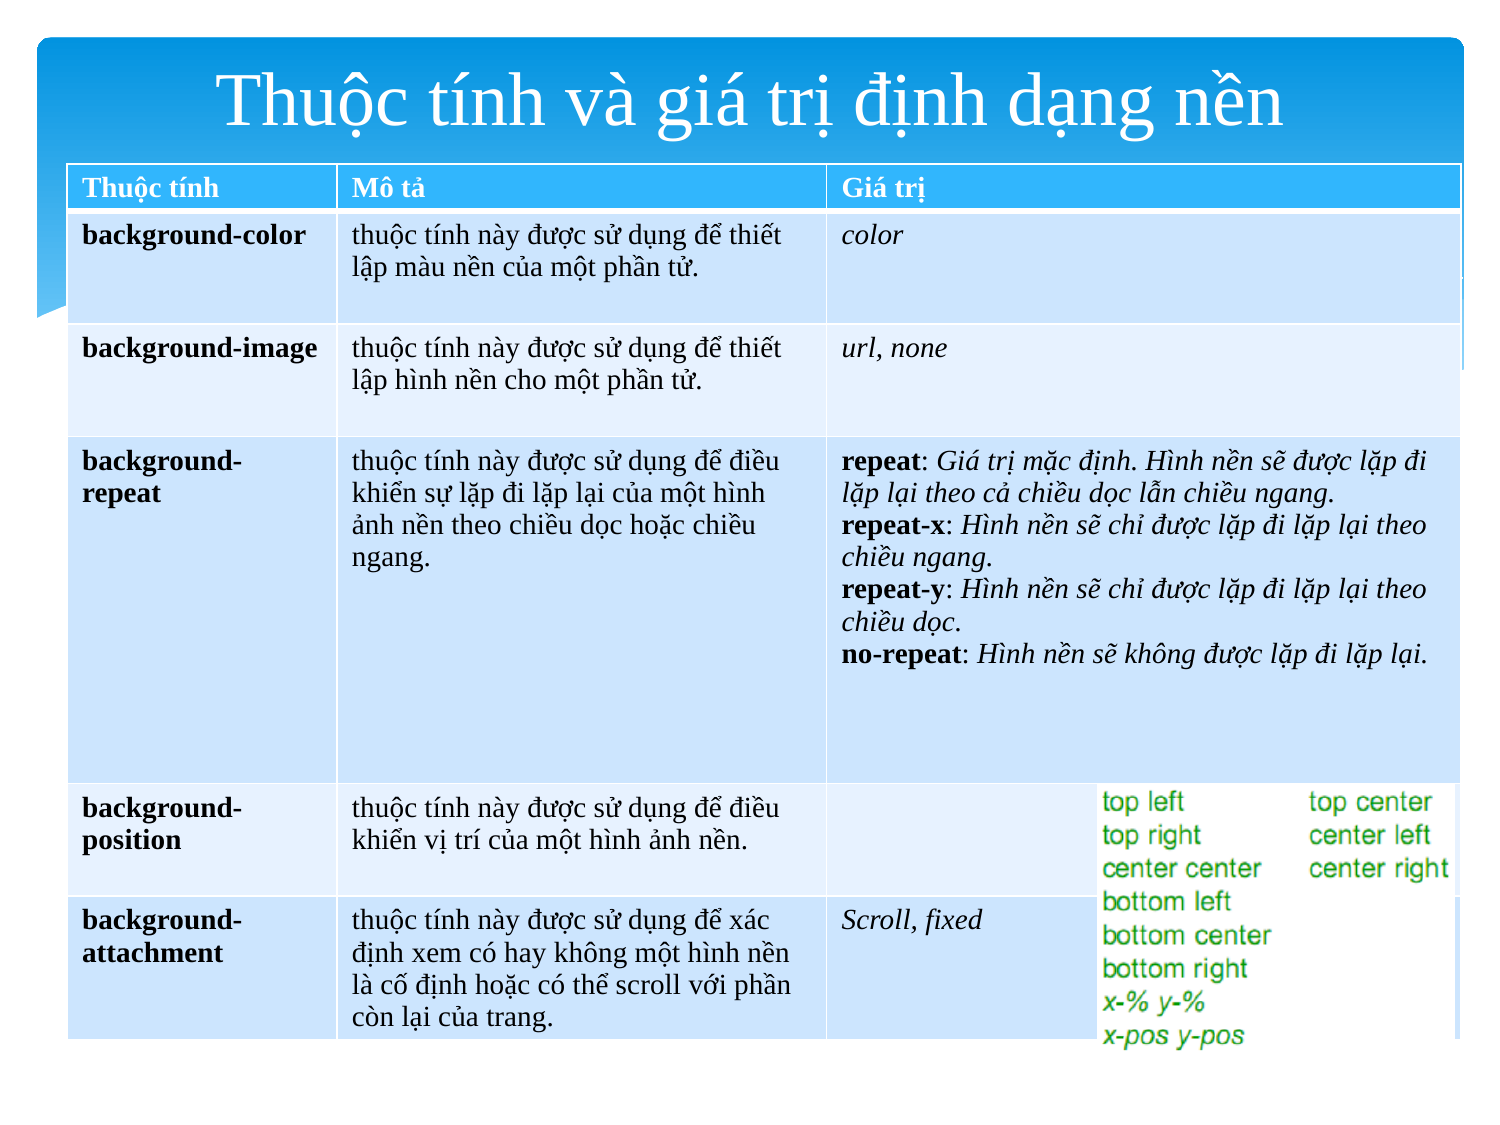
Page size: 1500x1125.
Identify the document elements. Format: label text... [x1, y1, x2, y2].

picture [1097, 783, 1455, 1052]
table_cell thuộc tính này được sử dụng để xác định xem có hay không một hình nền là cố định hoặc có thể scroll với phần còn lại của trang. [338, 897, 826, 1039]
table_cell repeat: Giá trị mặc định. Hình nền sẽ được lặp đi lặp lại theo cả chiều dọc lẫn chiều ngang. repeat-x: Hình nền sẽ chỉ được lặp đi lặp lại theo chiều ngang. repeat-y: Hình nền sẽ chỉ được lặp đi lặp lại theo chiều dọc. no-repeat: Hình nền sẽ không được lặp đi lặp lại. [827, 437, 1460, 783]
table_cell background-color [68, 214, 336, 323]
table_cell [827, 784, 1094, 895]
table_cell url, none [827, 325, 1460, 436]
table_header Thuộc tính [68, 165, 336, 208]
table_cell background-attachment [68, 897, 336, 1039]
table_cell thuộc tính này được sử dụng để thiết lập hình nền cho một phần tử. [338, 325, 826, 436]
table_cell thuộc tính này được sử dụng để thiết lập màu nền của một phần tử. [338, 214, 826, 323]
table_cell background-position [68, 784, 336, 895]
table_cell background-repeat [68, 437, 336, 783]
table_cell Scroll, fixed [827, 897, 1092, 1039]
table_cell color [827, 214, 1460, 323]
table_cell background-image [68, 325, 336, 436]
title Thuộc tính và giá trị định dạng nền [75, 49, 1425, 150]
table_header Giá trị [827, 165, 1460, 208]
table_cell thuộc tính này được sử dụng để điều khiển sự lặp đi lặp lại của một hình ảnh nền theo chiều dọc hoặc chiều ngang. [338, 437, 826, 783]
table_header Mô tả [338, 165, 826, 208]
table_cell thuộc tính này được sử dụng để điều khiển vị trí của một hình ảnh nền. [338, 784, 826, 895]
